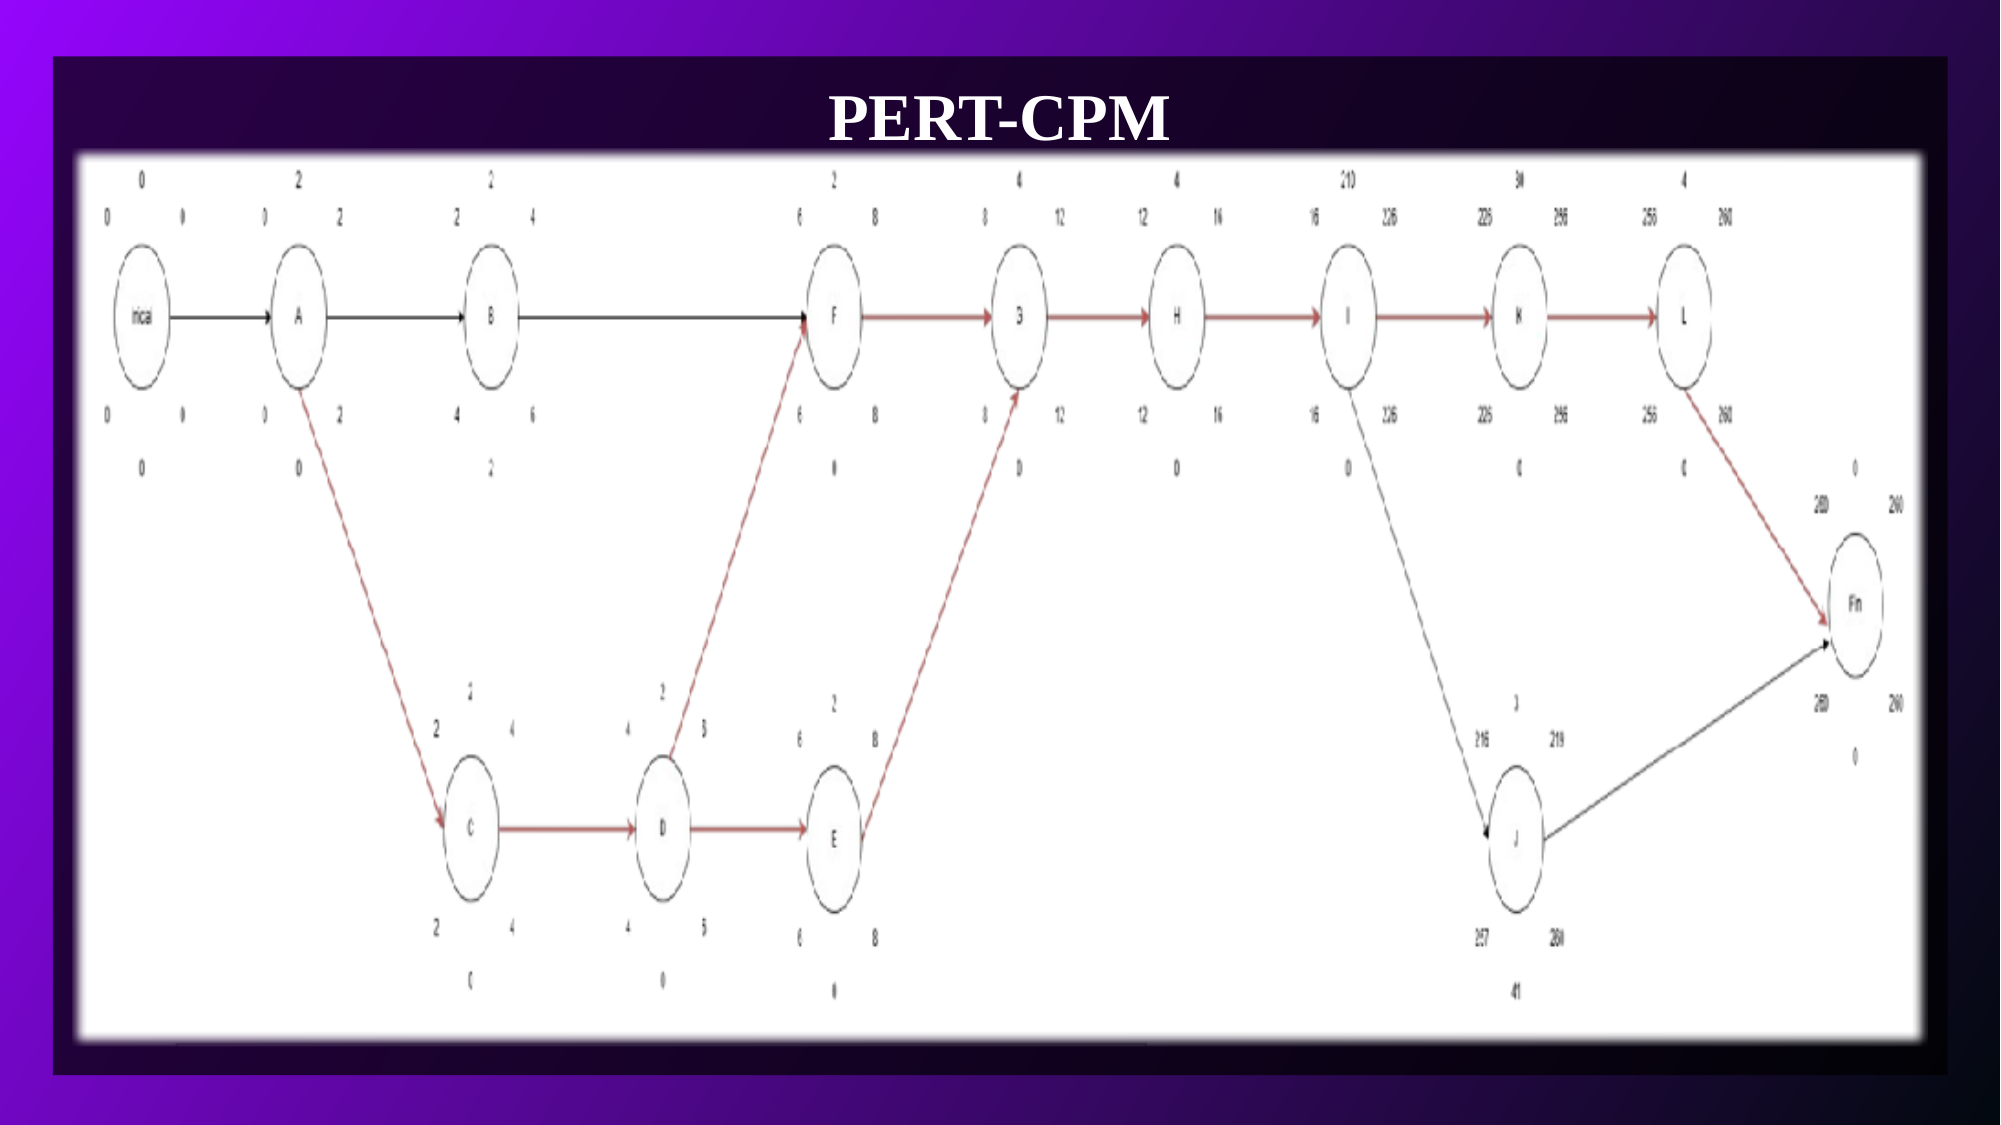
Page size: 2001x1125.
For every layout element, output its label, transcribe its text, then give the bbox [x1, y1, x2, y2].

text_box PERT-CPM [0, 66, 2000, 161]
picture [72, 148, 1928, 1049]
